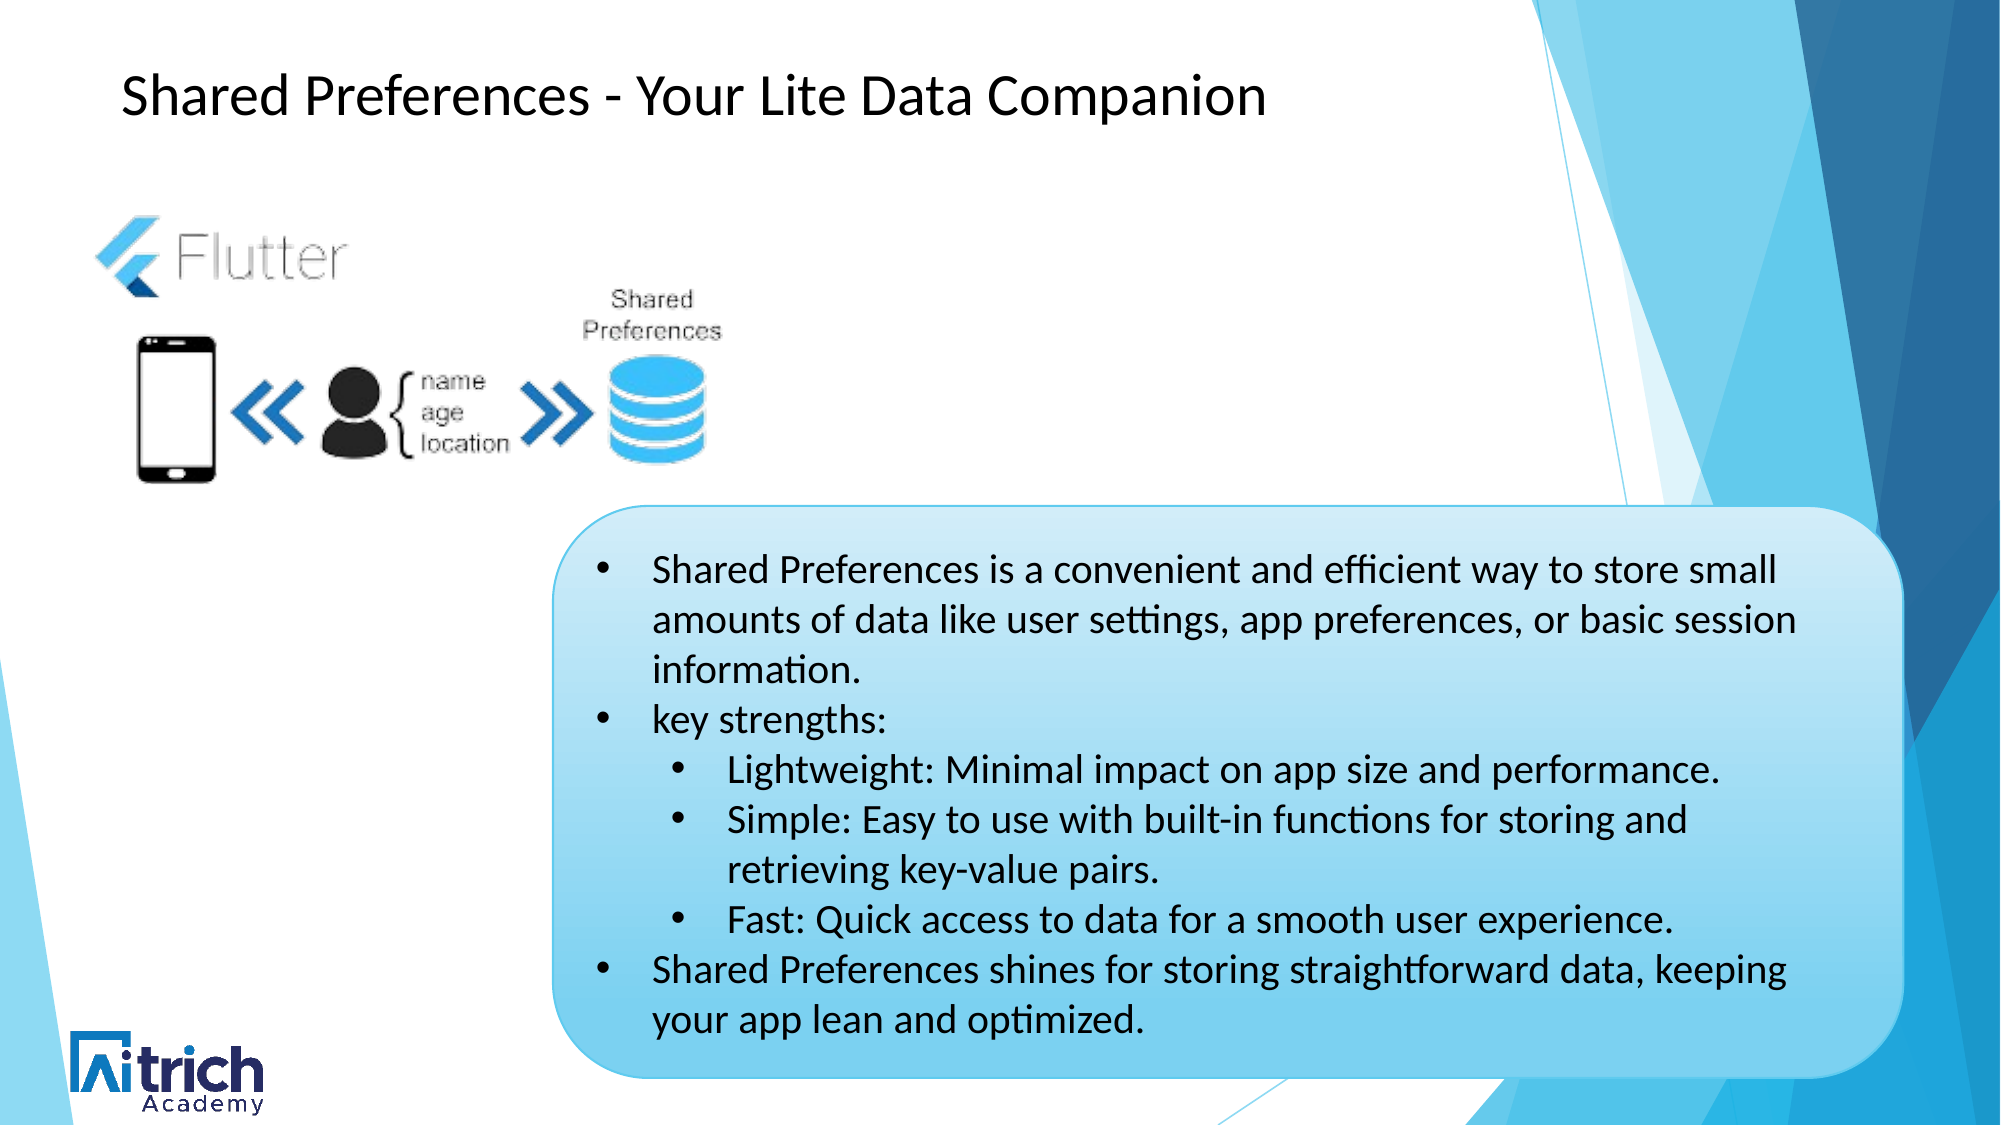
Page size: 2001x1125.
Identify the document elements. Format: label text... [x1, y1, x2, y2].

title Shared Preferences - Your Lite Data Companion [106, 48, 1675, 266]
picture [81, 201, 731, 527]
picture [31, 971, 302, 1125]
text_box Shared Preferences is a convenient and efficient way to store small amounts of data like user settings, app preferences, or basic session information. key strengths: Lightweight: Minimal impact on app size and performance. Simple: Easy to use with built-in functions for storing and retrieving key-value pairs. Fast: Quick access to data for a smooth user experience. Shared Preferences shines for storing straightforward data, keeping your app lean and optimized. [552, 505, 1904, 1078]
